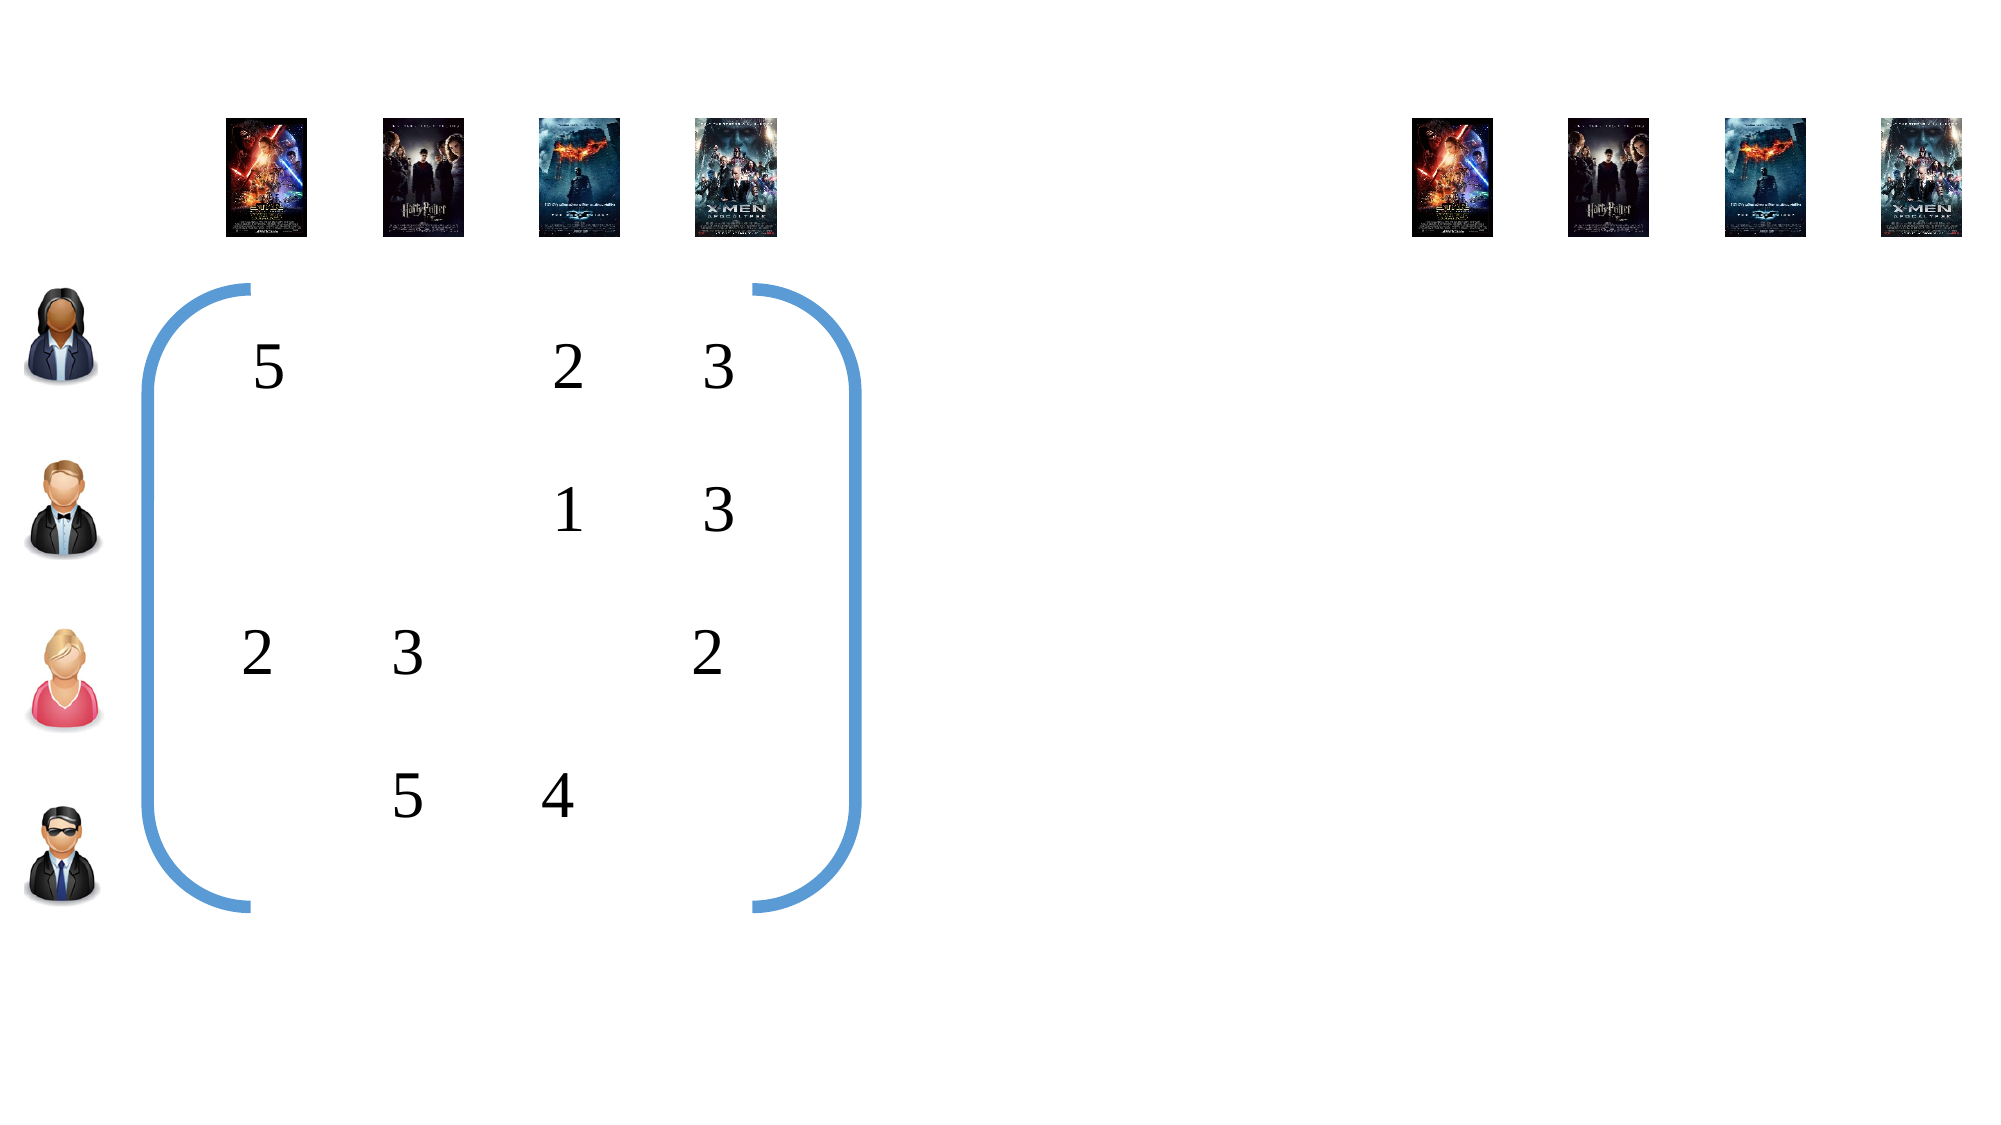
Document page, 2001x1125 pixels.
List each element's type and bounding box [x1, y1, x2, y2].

text_box [24, 277, 106, 907]
text_box [1412, 118, 1962, 238]
text_box [147, 289, 856, 907]
text_box [226, 118, 777, 238]
